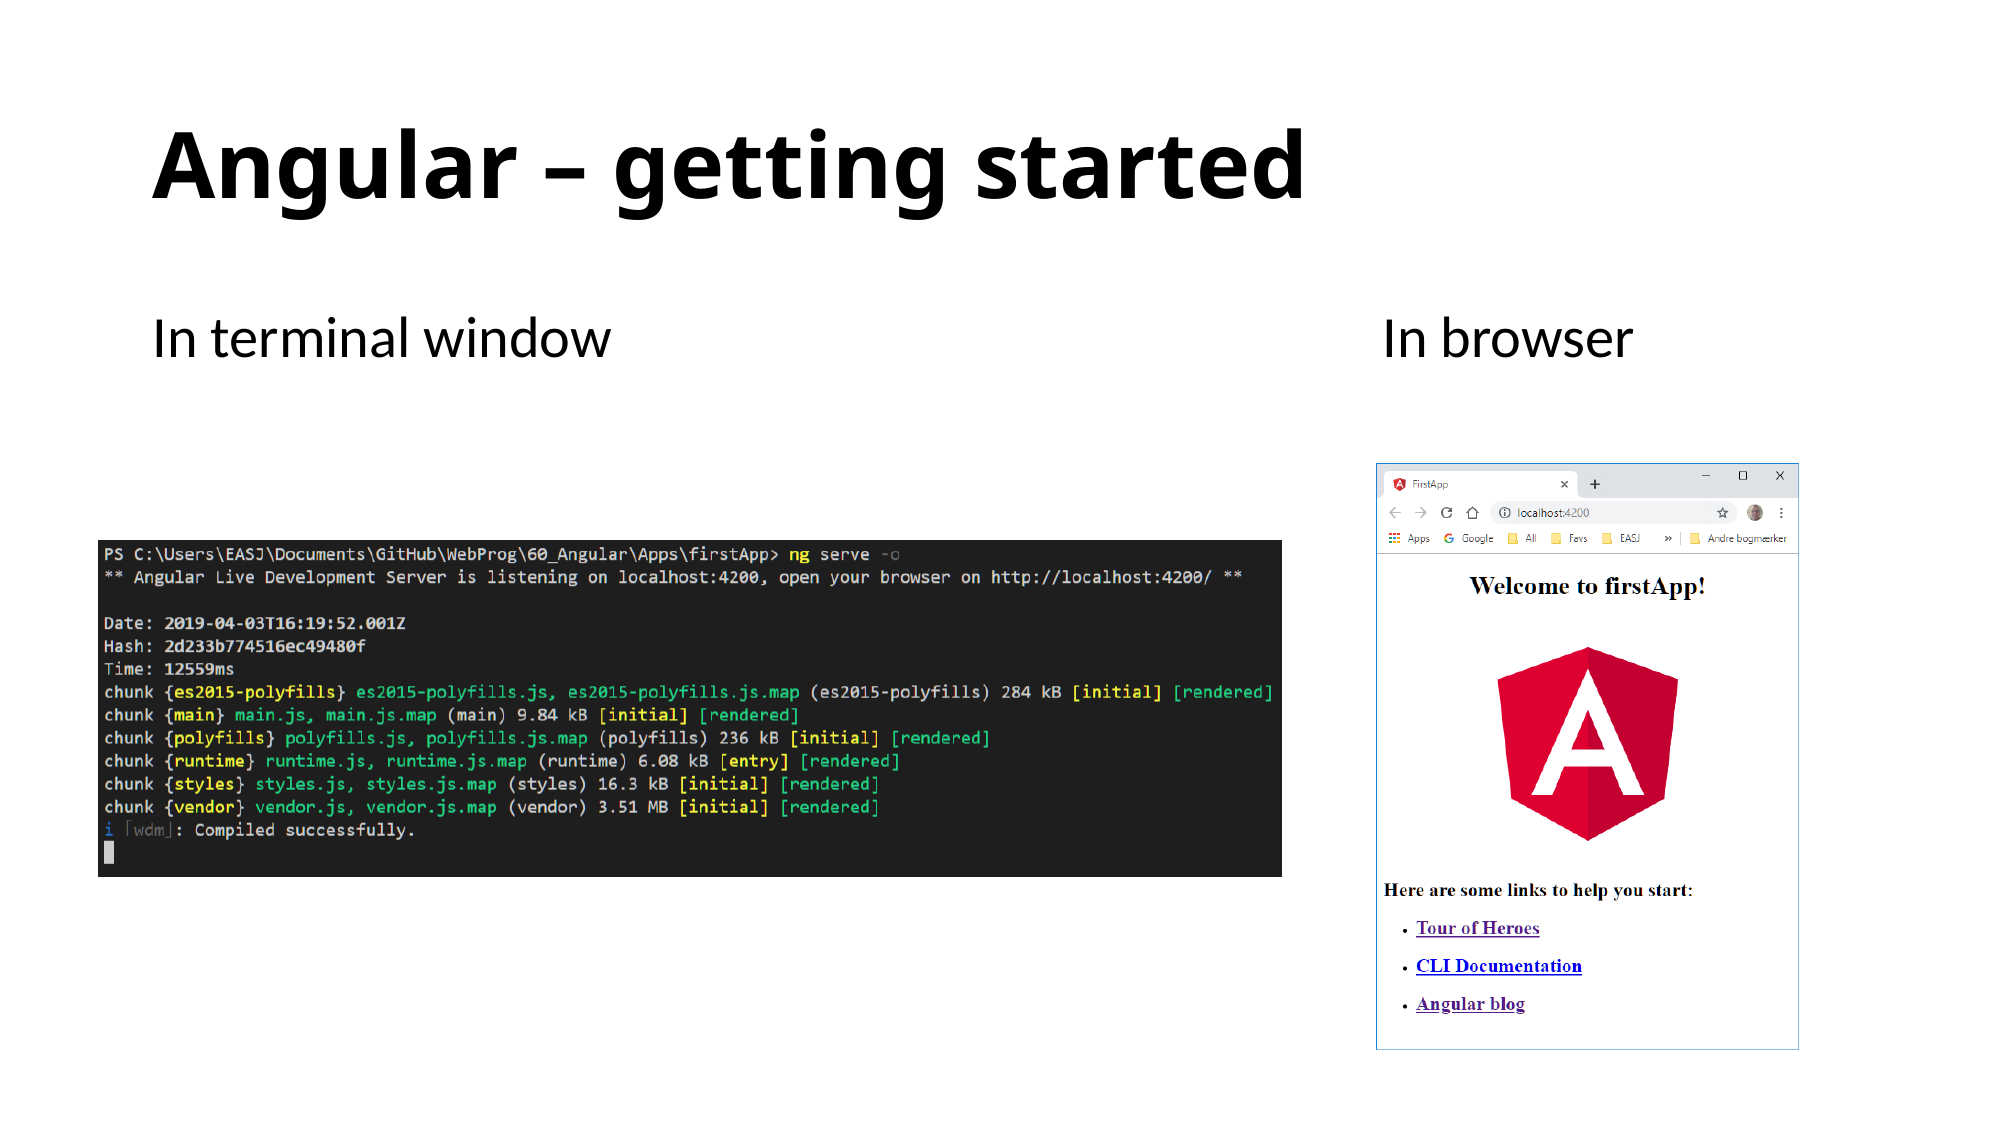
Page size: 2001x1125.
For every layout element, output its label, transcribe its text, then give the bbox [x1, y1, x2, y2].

list In terminal window [137, 299, 782, 405]
text_box In browser [1367, 299, 1660, 405]
picture [1376, 463, 1799, 1050]
picture [98, 540, 1282, 877]
title Angular – getting started [137, 59, 1863, 278]
